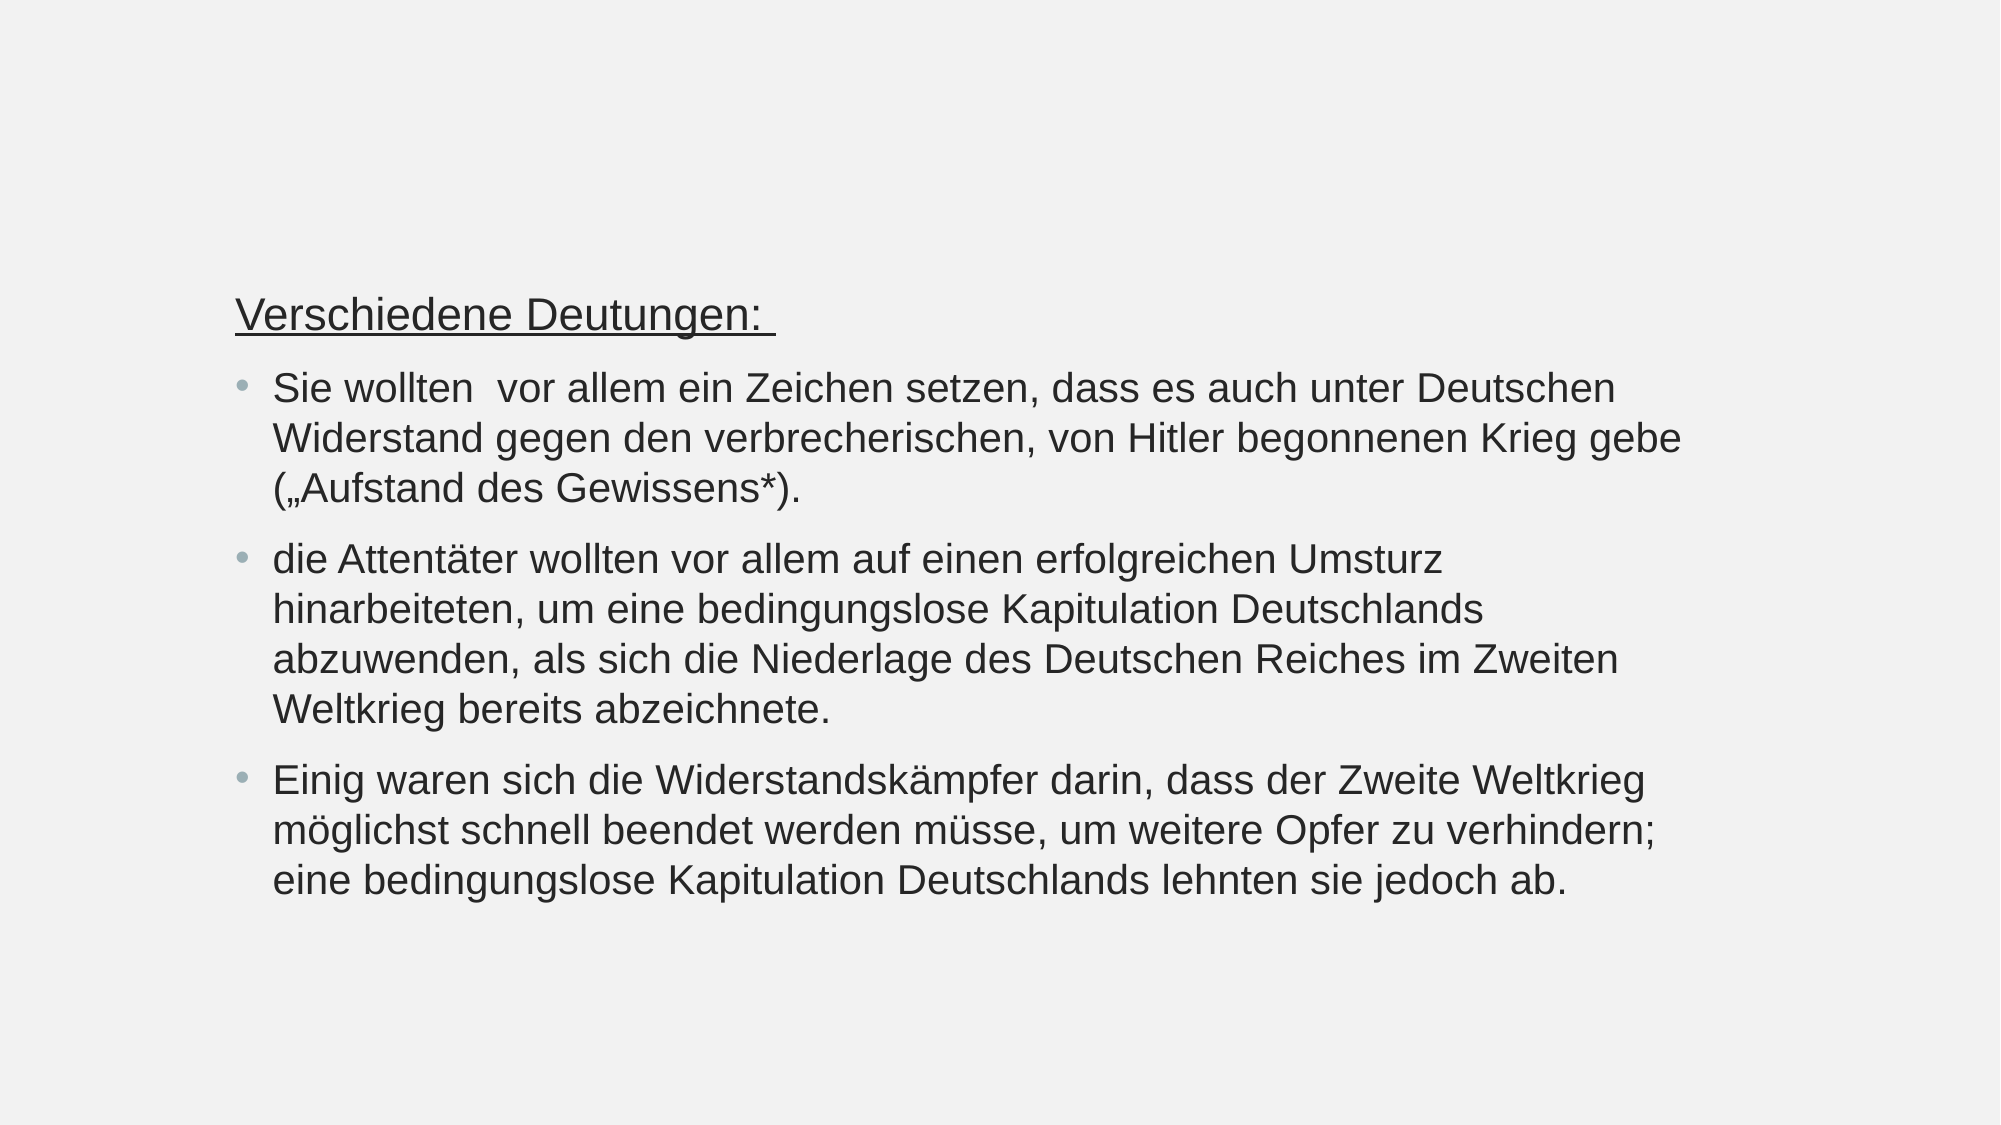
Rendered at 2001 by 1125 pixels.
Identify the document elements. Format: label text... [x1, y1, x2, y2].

list Verschiedene Deutungen: Sie wollten vor allem ein Zeichen setzen, dass es auch unter Deutschen Widerstand gegen den verbrecherischen, von Hitler begonnenen Krieg gebe („Aufstand des Gewissens*). die Attentäter wollten vor allem auf einen erfolgreichen Umsturz hinarbeiteten, um eine bedingungslose Kapitulation Deutschlands abzuwenden, als sich die Niederlage des Deutschen Reiches im Zweiten Weltkrieg bereits abzeichnete. Einig waren sich die Widerstandskämpfer darin, dass der Zweite Weltkrieg möglichst schnell beendet werden müsse, um weitere Opfer zu verhindern; eine bedingungslose Kapitulation Deutschlands lehnten sie jedoch ab. [220, 277, 1724, 881]
